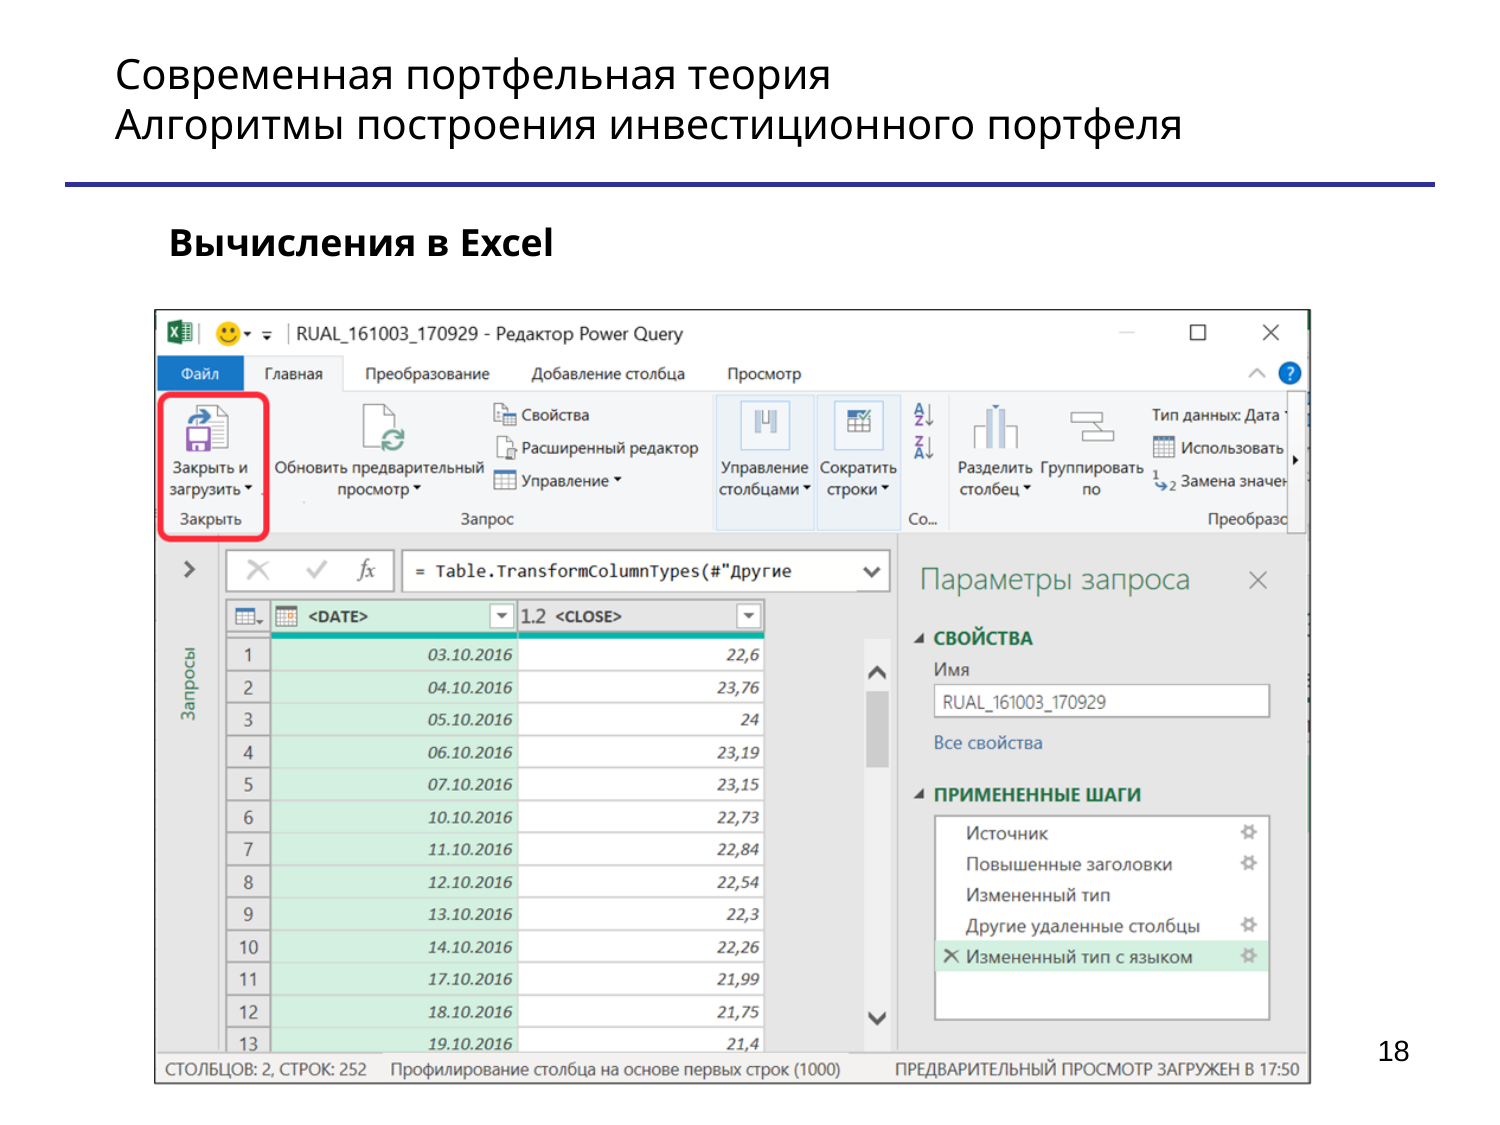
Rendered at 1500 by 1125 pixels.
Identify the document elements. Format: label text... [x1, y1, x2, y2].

picture [153, 308, 1312, 1085]
text_box Вычисления в Excel [153, 212, 662, 272]
slide_number 18 [1340, 1024, 1425, 1103]
text_box Современная портфельная теория Алгоритмы построения инвестиционного портфеля [100, 40, 1365, 156]
